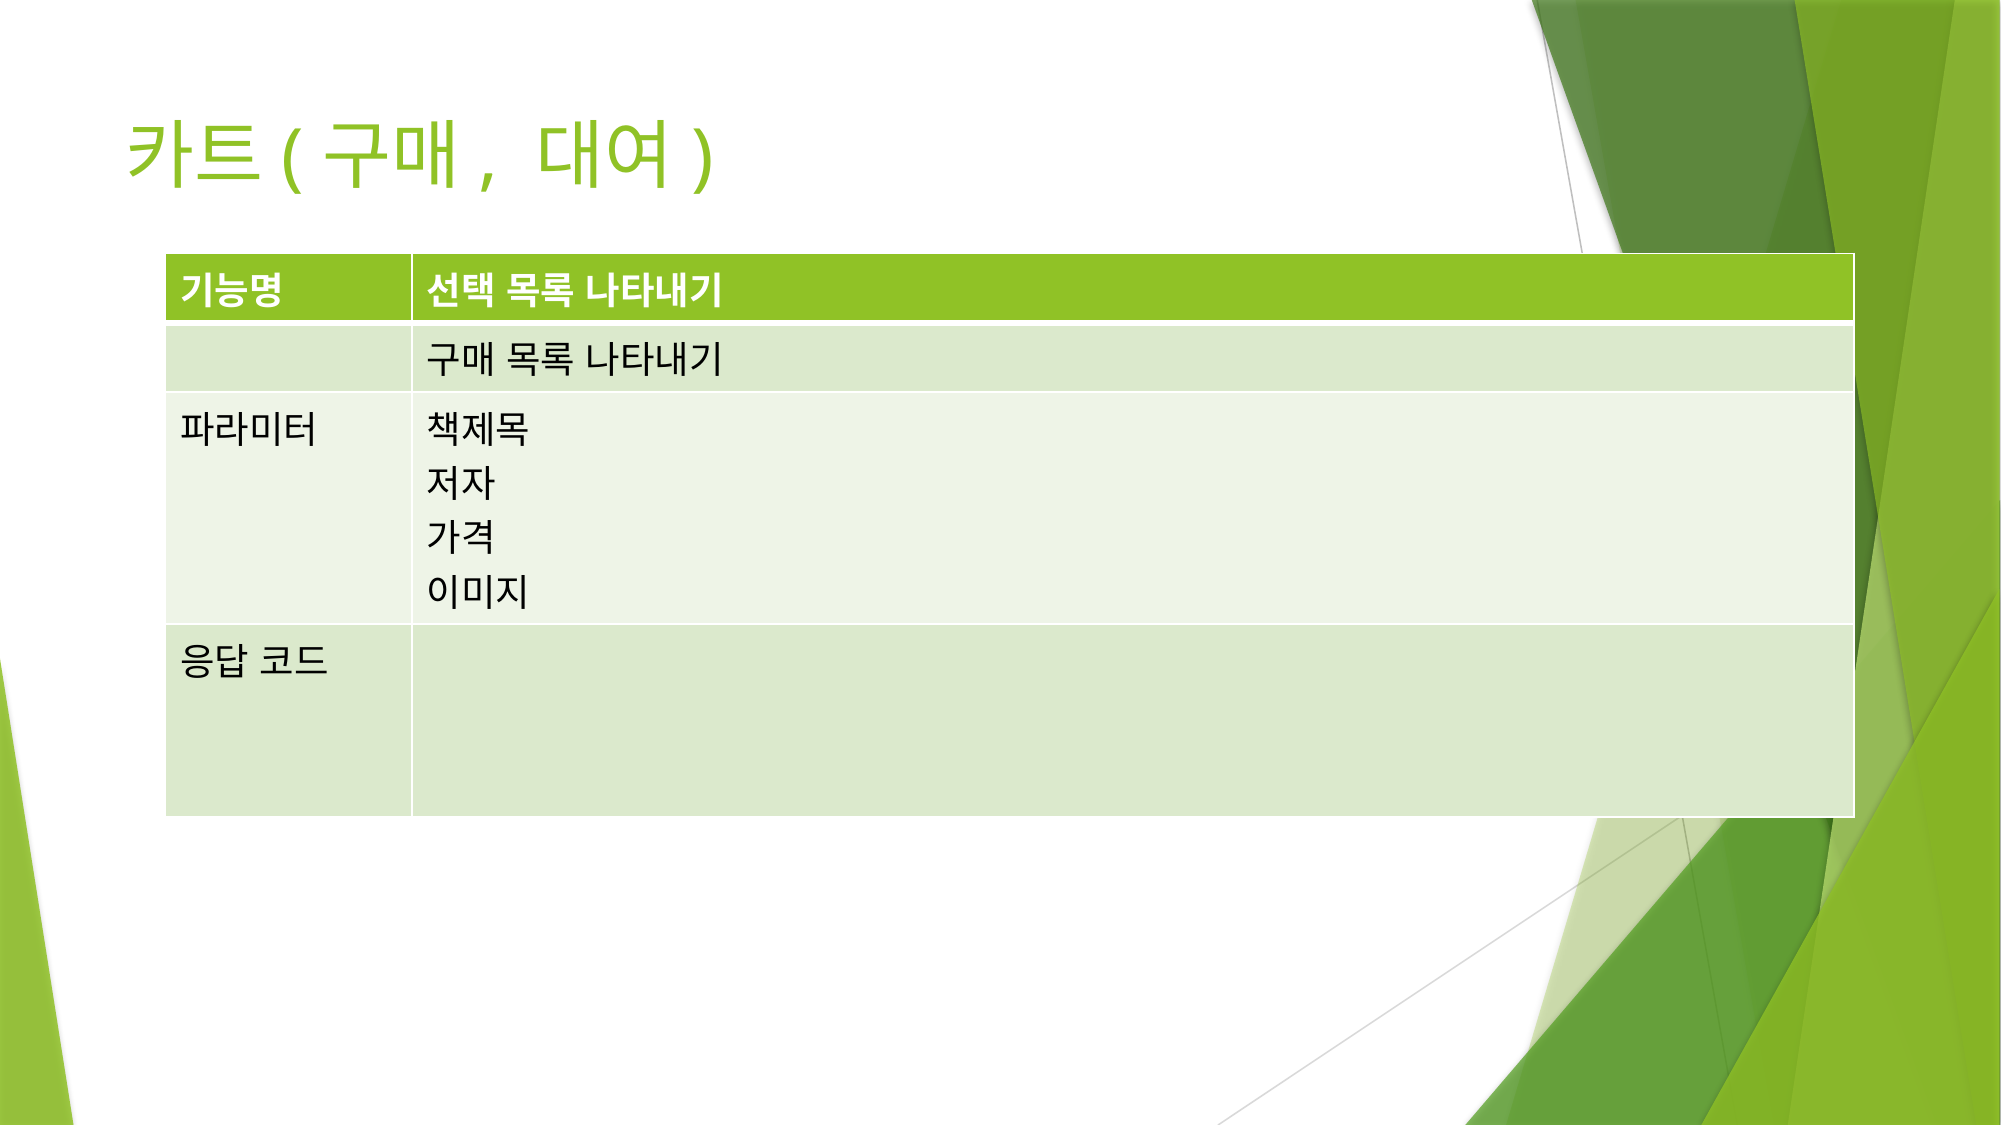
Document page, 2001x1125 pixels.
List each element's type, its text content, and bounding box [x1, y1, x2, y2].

text_box 카트(구매, 대여) [111, 99, 1522, 216]
table_header 기능명 [166, 254, 411, 320]
table_cell [166, 326, 411, 391]
table_cell 응답 코드 [166, 625, 411, 816]
table_cell [413, 625, 1853, 816]
table_cell 파라미터 [166, 393, 411, 623]
table_header 선택 목록 나타내기 [413, 254, 1853, 320]
table_cell 구매 목록 나타내기 [413, 326, 1853, 391]
table_cell 책제목 저자 가격 이미지 [413, 393, 1853, 623]
